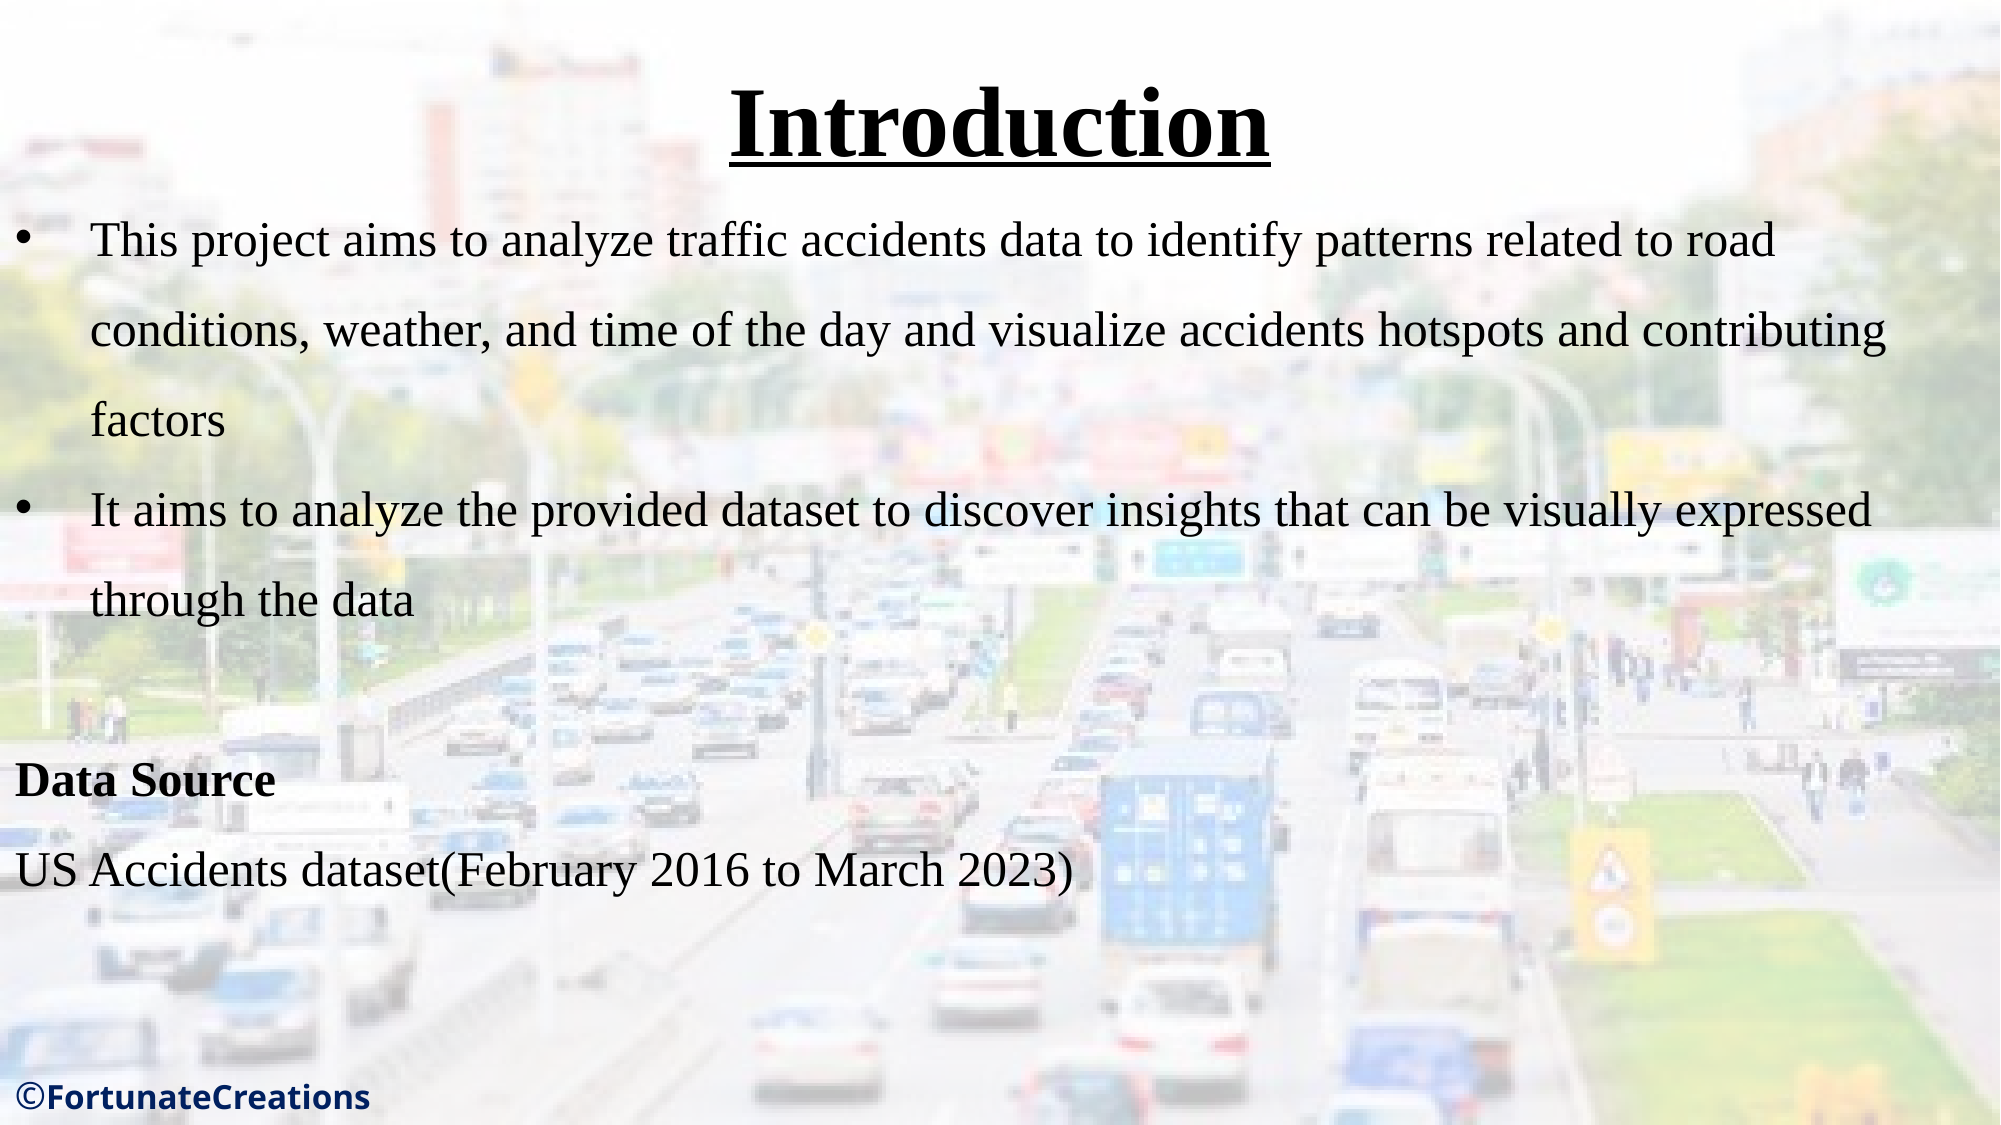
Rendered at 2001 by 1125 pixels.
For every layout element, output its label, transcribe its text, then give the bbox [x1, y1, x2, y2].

text_box ©FortunateCreations [0, 1064, 401, 1125]
text_box Introduction This project aims to analyze traffic accidents data to identify patterns related to road conditions, weather, and time of the day and visualize accidents hotspots and contributing factors It aims to analyze the provided dataset to discover insights that can be visually expressed through the data Data Source US Accidents dataset(February 2016 to March 2023) [0, 0, 2000, 1125]
